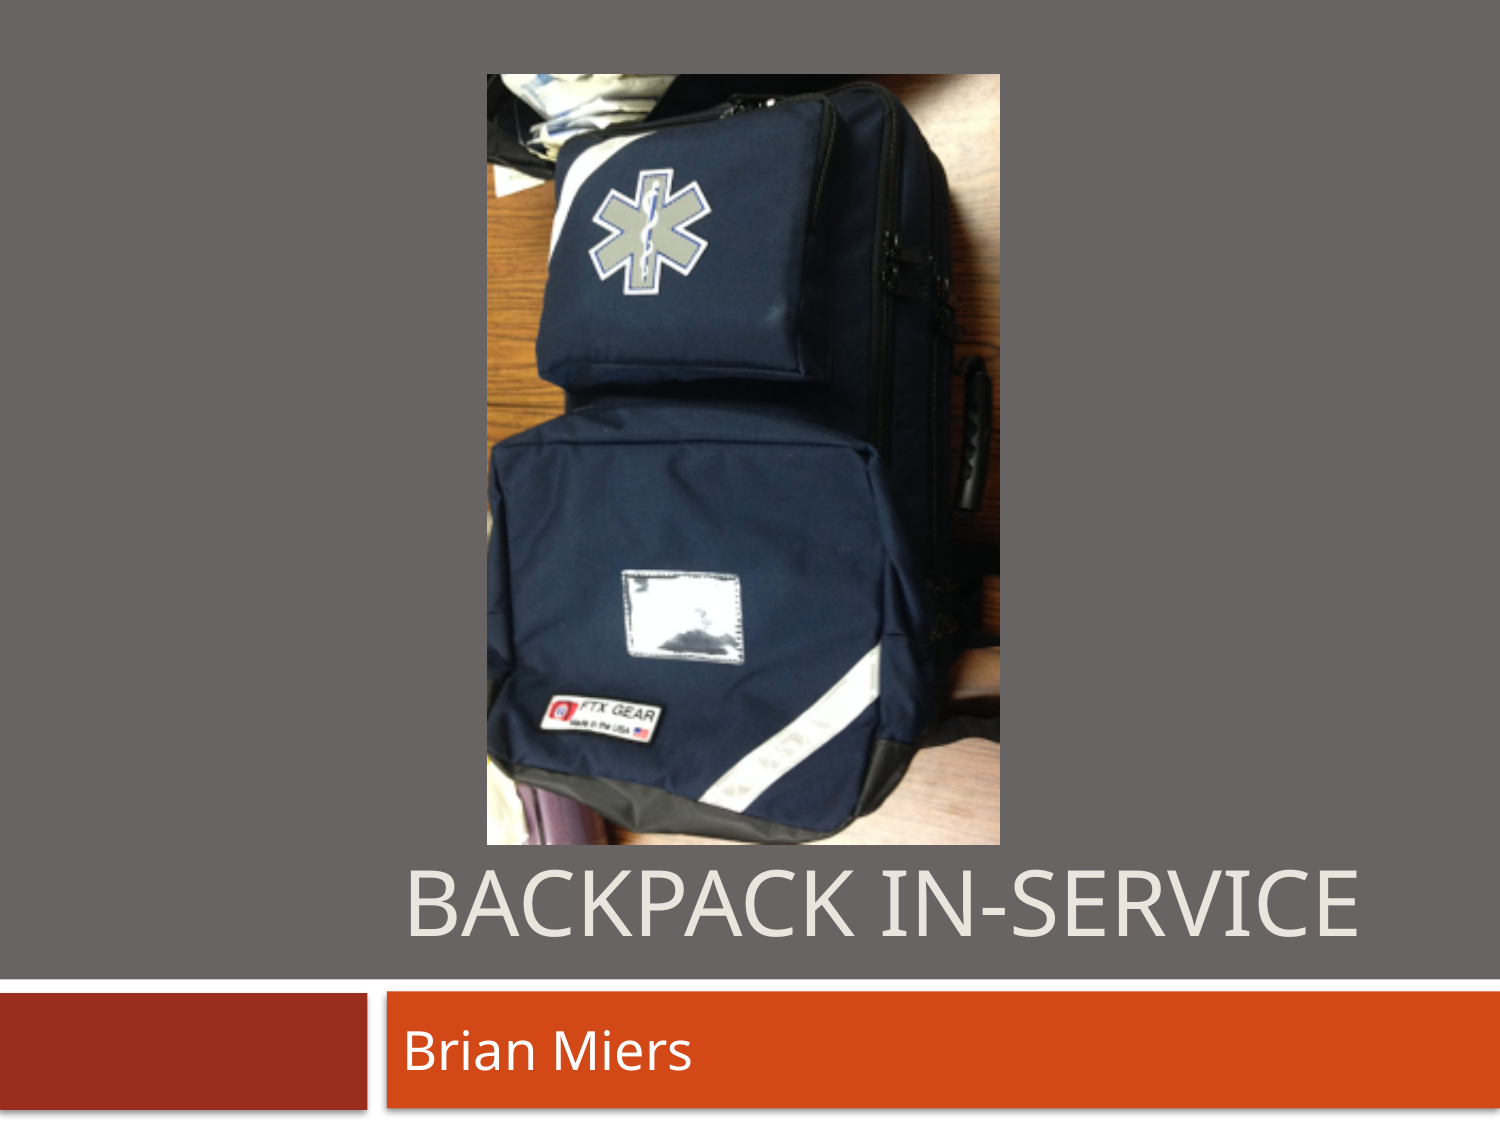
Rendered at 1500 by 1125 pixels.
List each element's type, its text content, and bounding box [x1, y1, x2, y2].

title Backpack In-Service [387, 662, 1450, 963]
picture [487, 74, 1001, 846]
subtitle Brian Miers [387, 992, 1488, 1105]
